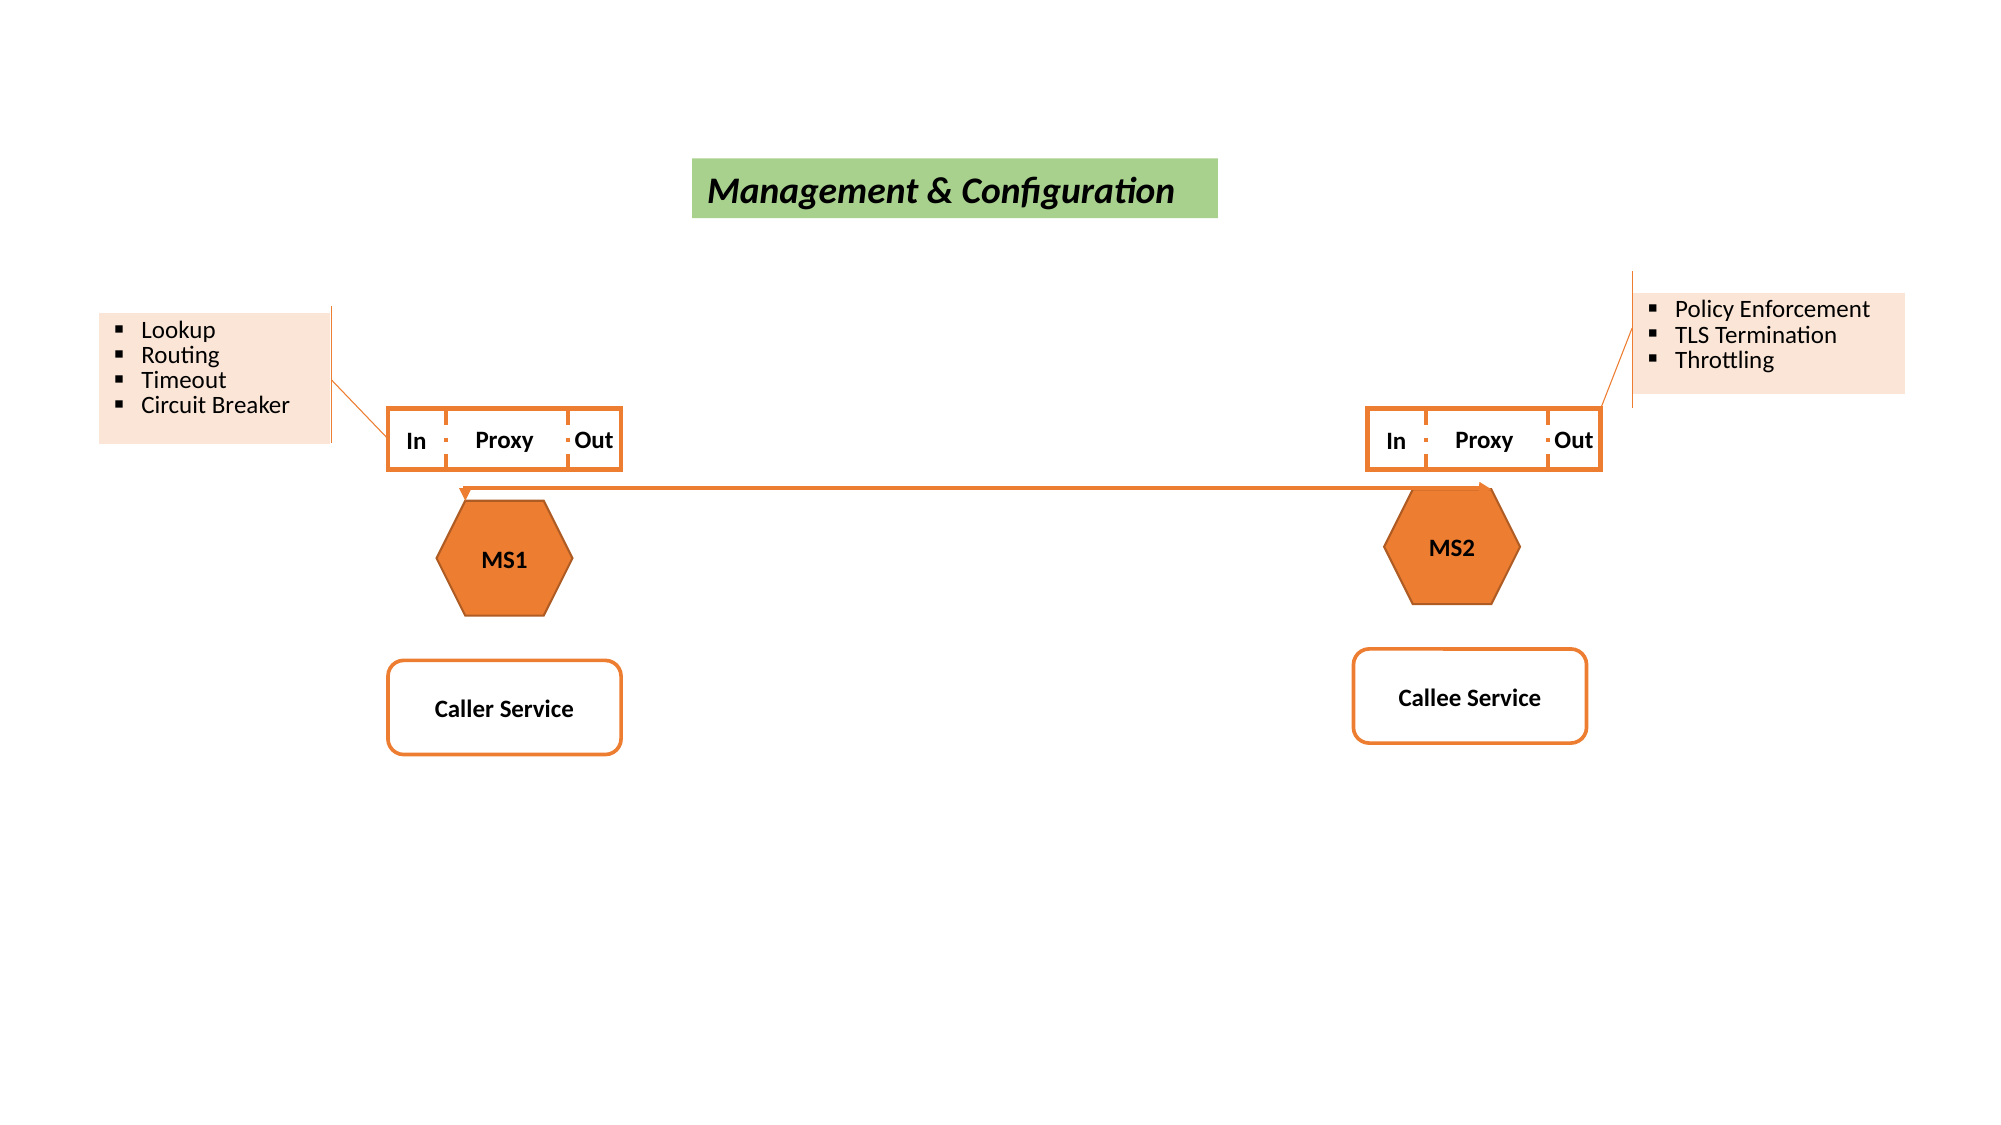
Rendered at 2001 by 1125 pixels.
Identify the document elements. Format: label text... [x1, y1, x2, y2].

table_header Lookup Routing Timeout Circuit Breaker [99, 313, 330, 444]
text_box MS2 [1382, 488, 1522, 606]
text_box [1600, 328, 1633, 409]
text_box Caller Service [386, 659, 623, 756]
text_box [1367, 408, 1633, 470]
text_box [387, 408, 653, 470]
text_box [331, 379, 388, 439]
text_box Management & Configuration [692, 158, 972, 219]
table_header Policy Enforcement TLS Termination Throttling [1633, 293, 1905, 394]
text_box Management & Configuration [985, 158, 1218, 219]
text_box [972, 0, 985, 1009]
text_box MS1 [435, 499, 574, 617]
text_box Callee Service [1352, 647, 1588, 745]
